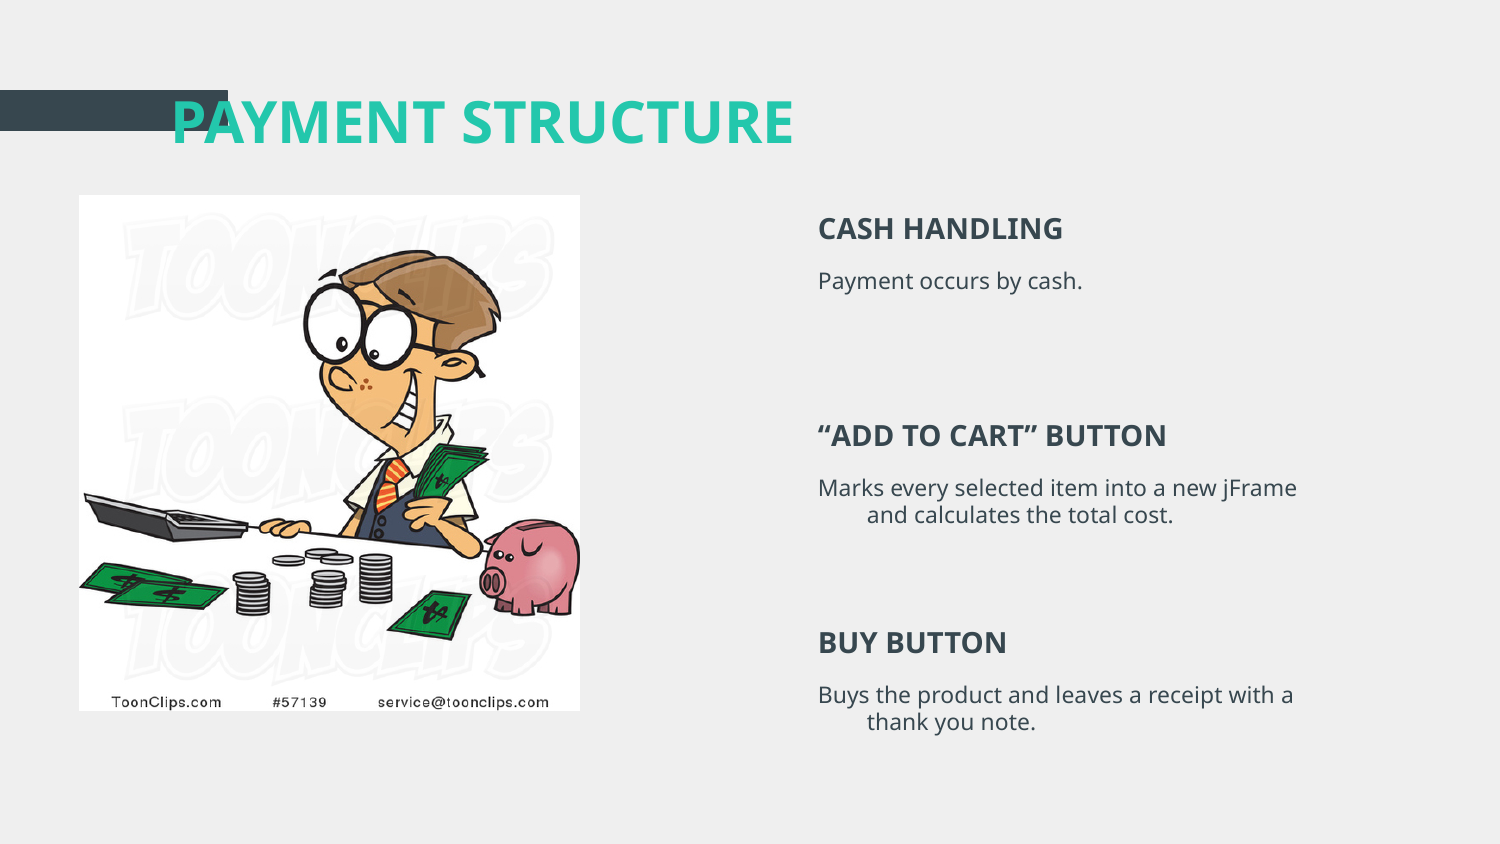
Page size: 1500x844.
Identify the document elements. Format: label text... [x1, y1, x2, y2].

subtitle Payment occurs by cash. [776, 261, 1351, 347]
subtitle Marks every selected item into a new jFrame and calculates the total cost. [776, 468, 1351, 554]
subtitle “ADD TO CART” BUTTON [776, 406, 1351, 468]
picture [79, 194, 580, 712]
subtitle BUY BUTTON [776, 613, 1351, 675]
subtitle CASH HANDLING [776, 199, 1351, 261]
title PAYMENT STRUCTURE [155, 60, 1069, 143]
subtitle Buys the product and leaves a receipt with a thank you note. [776, 675, 1351, 761]
